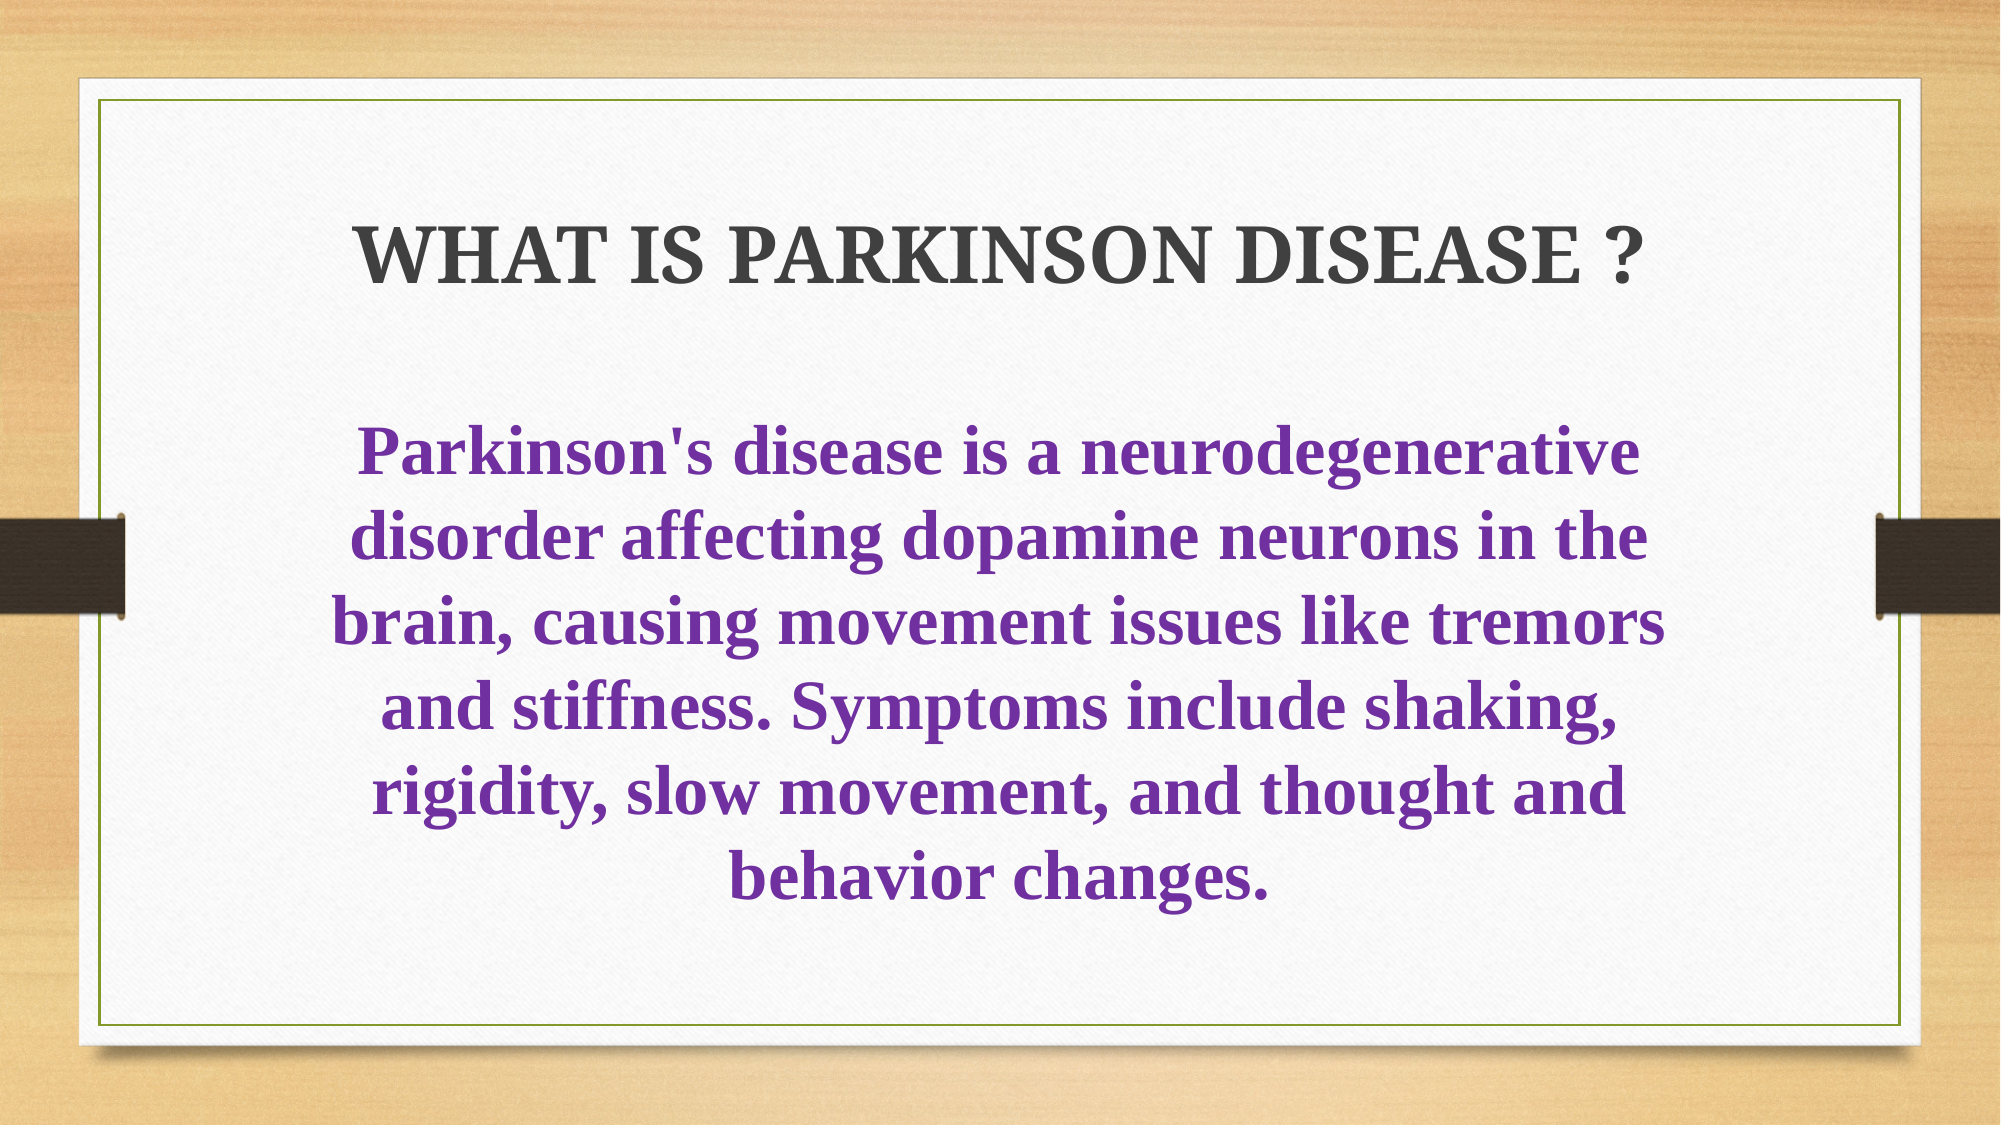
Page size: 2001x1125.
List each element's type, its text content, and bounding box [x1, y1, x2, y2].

picture [0, 0, 2001, 1125]
text_box WHAT IS PARKINSON DISEASE ? Parkinson's disease is a neurodegenerative disorder affecting dopamine neurons in the brain, causing movement issues like tremors and stiffness. Symptoms include shaking, rigidity, slow movement, and thought and behavior changes. [294, 196, 1706, 921]
